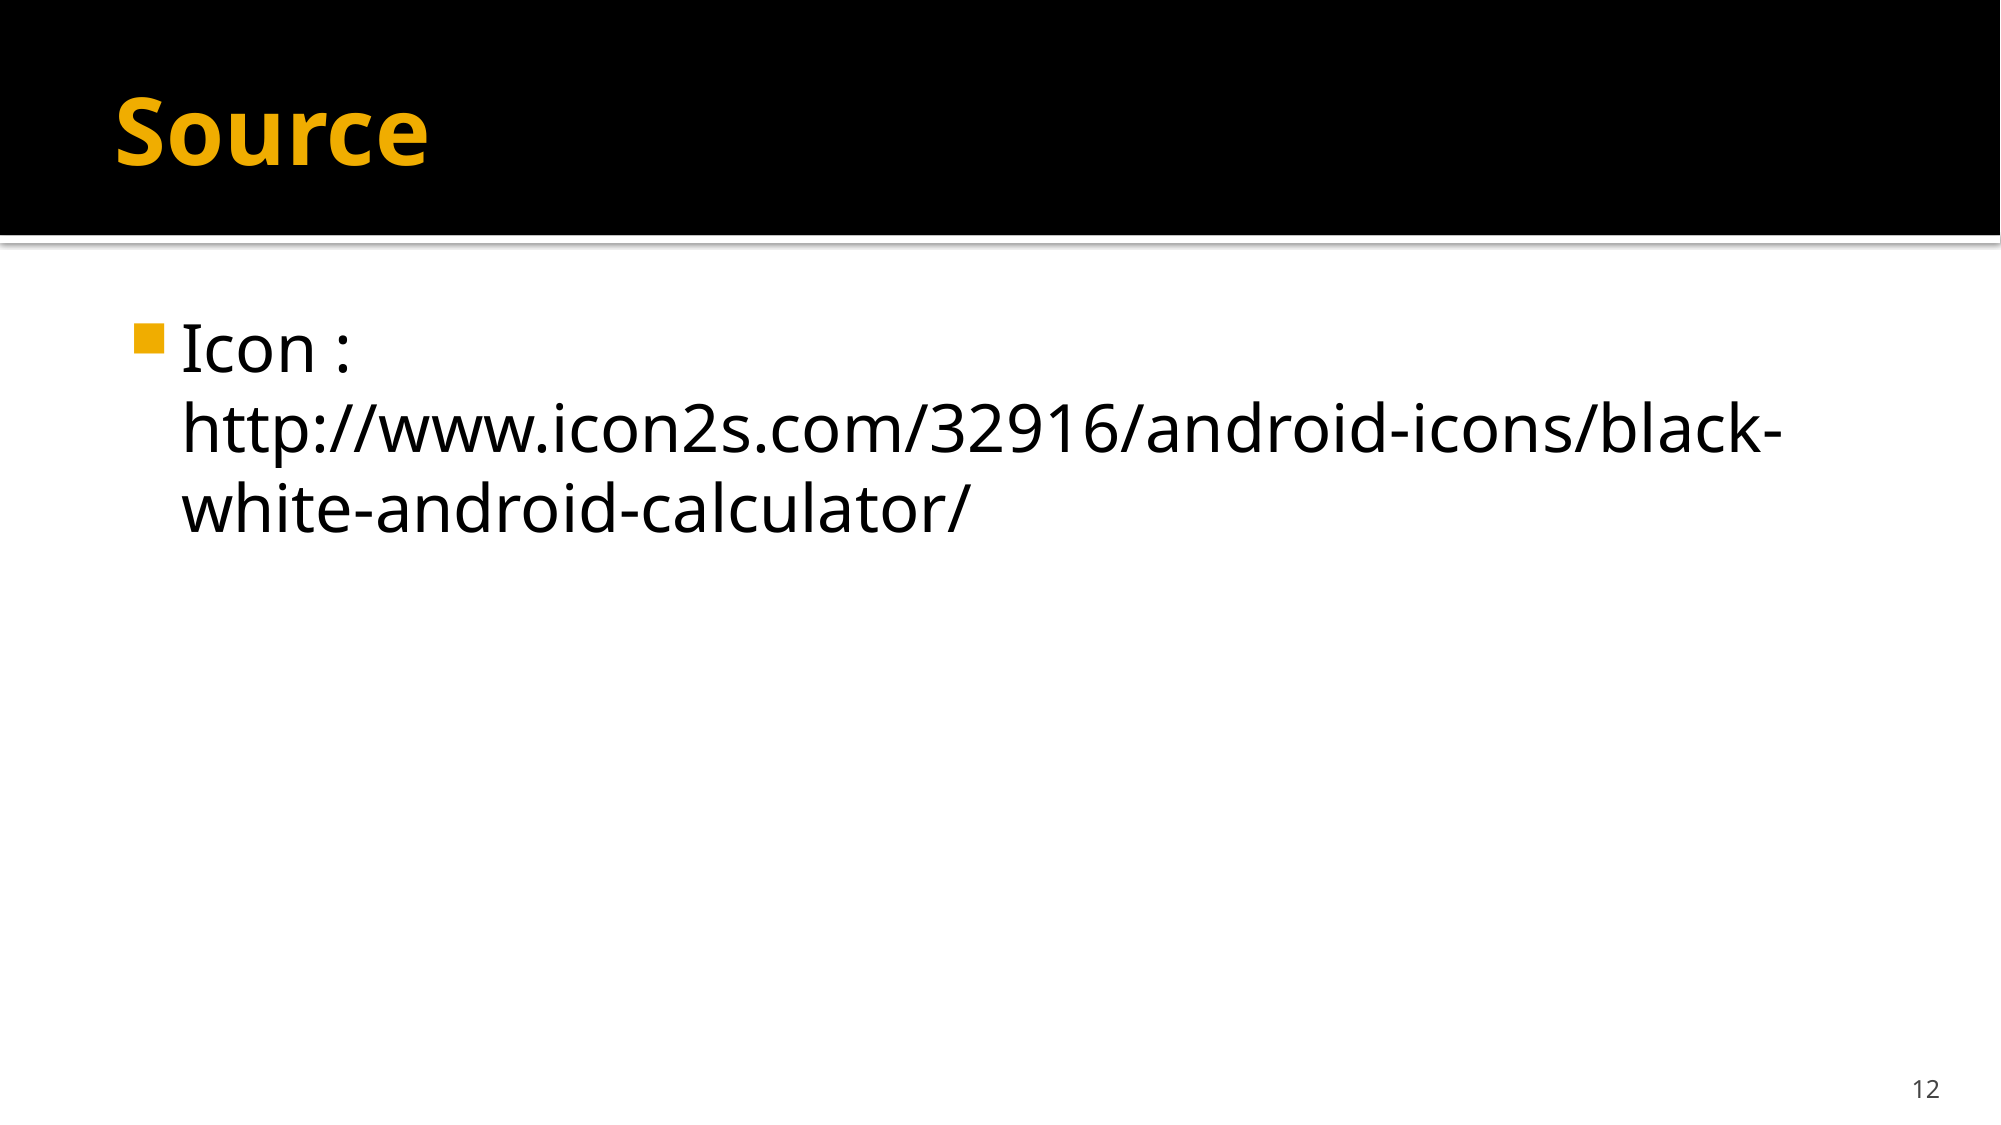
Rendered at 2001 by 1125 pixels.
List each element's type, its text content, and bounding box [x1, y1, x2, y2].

title Source [99, 25, 1900, 231]
slide_number 12 [1794, 1062, 1955, 1108]
list Icon : http://www.icon2s.com/32916/android-icons/black-white-android-calculator/ [99, 291, 1900, 1050]
